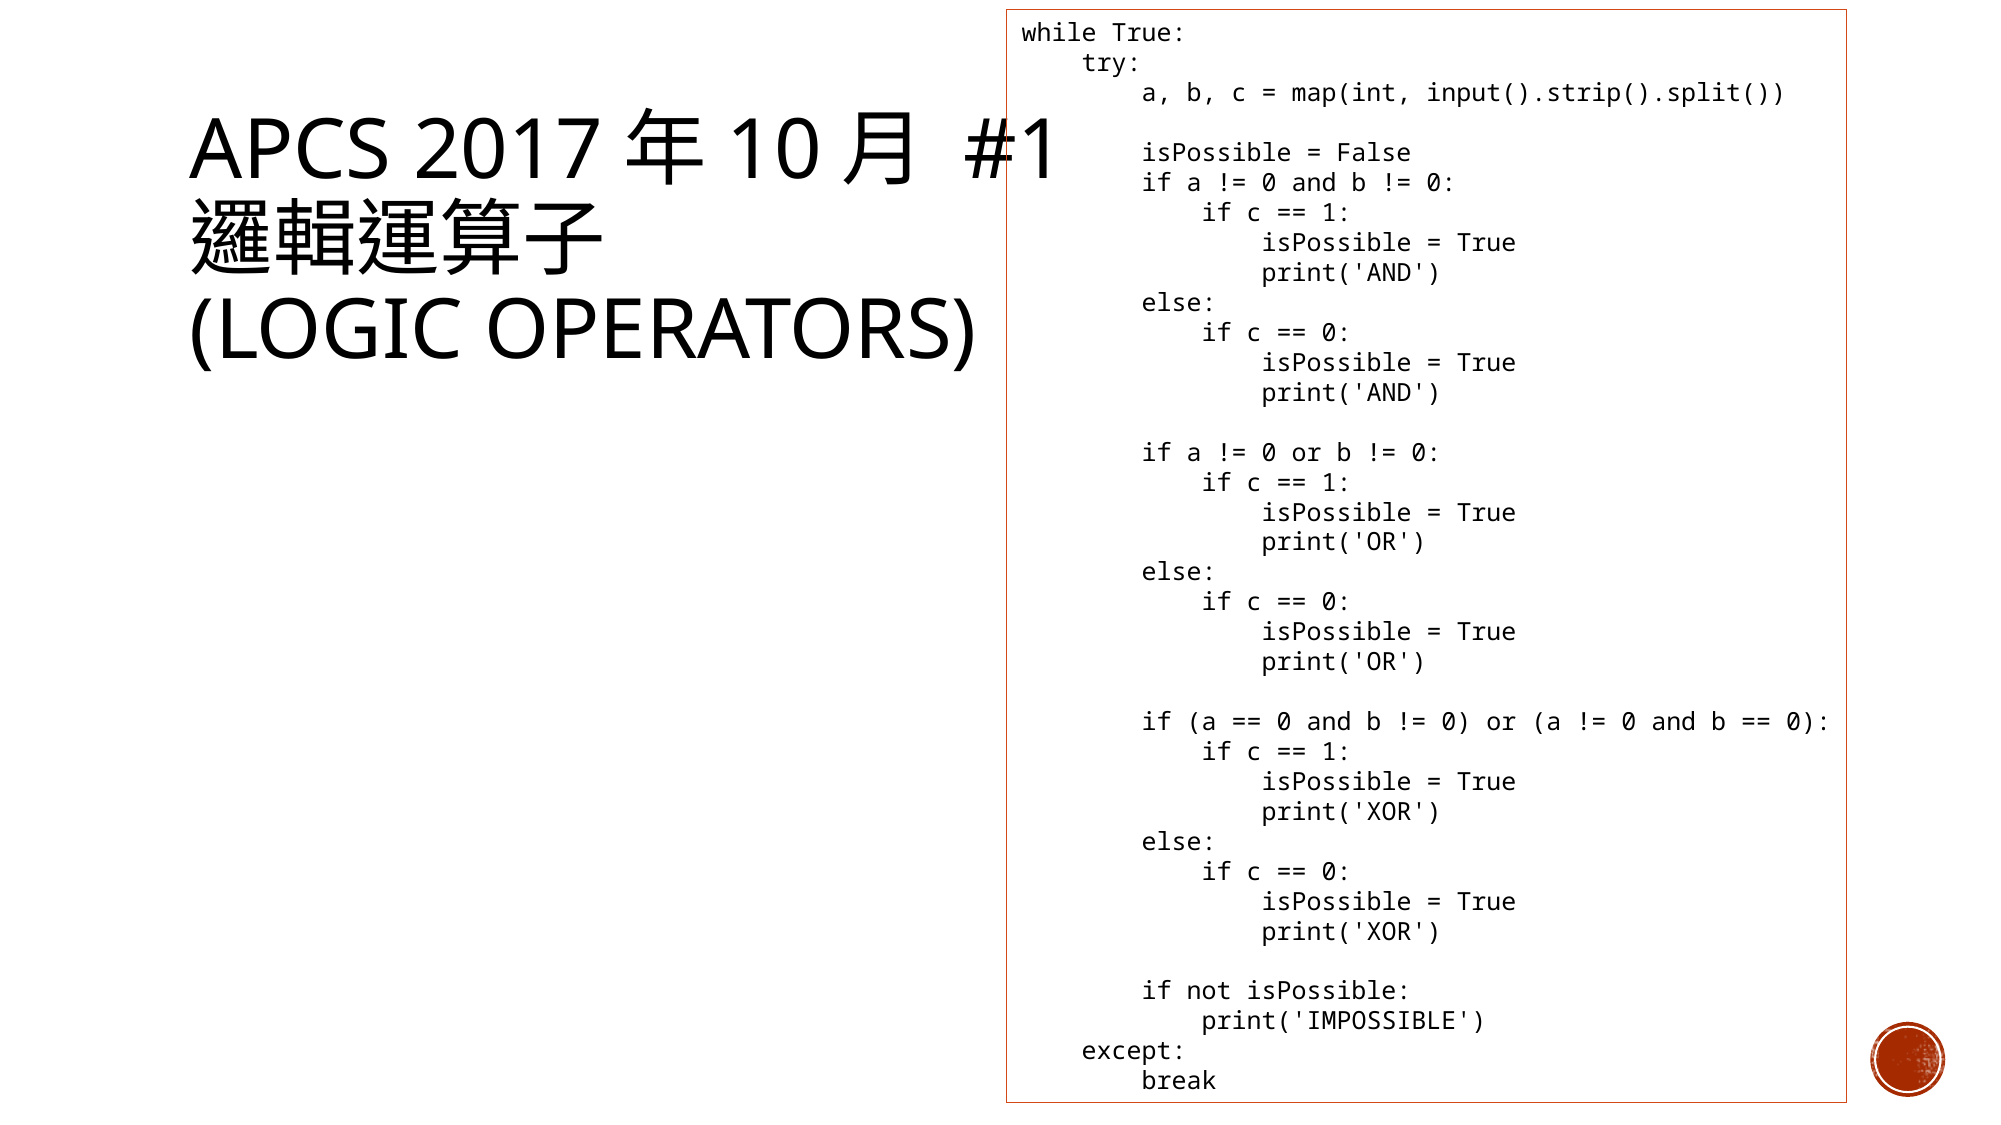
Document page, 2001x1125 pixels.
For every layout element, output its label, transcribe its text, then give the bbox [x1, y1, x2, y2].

text_box while True: try: a, b, c = map(int, input().strip().split()) isPossible = False if a != 0 and b != 0: if c == 1: isPossible = True print('AND') else: if c == 0: isPossible = True print('AND') if a != 0 or b != 0: if c == 1: isPossible = True print('OR') else: if c == 0: isPossible = True print('OR') if (a == 0 and b != 0) or (a != 0 and b == 0): if c == 1: isPossible = True print('XOR') else: if c == 0: isPossible = True print('XOR') if not isPossible: print('IMPOSSIBLE') except: break [1006, 9, 1847, 1103]
title APCS 2017年10月 #1 邏輯運算子 (Logic Operators) [174, 0, 1825, 483]
